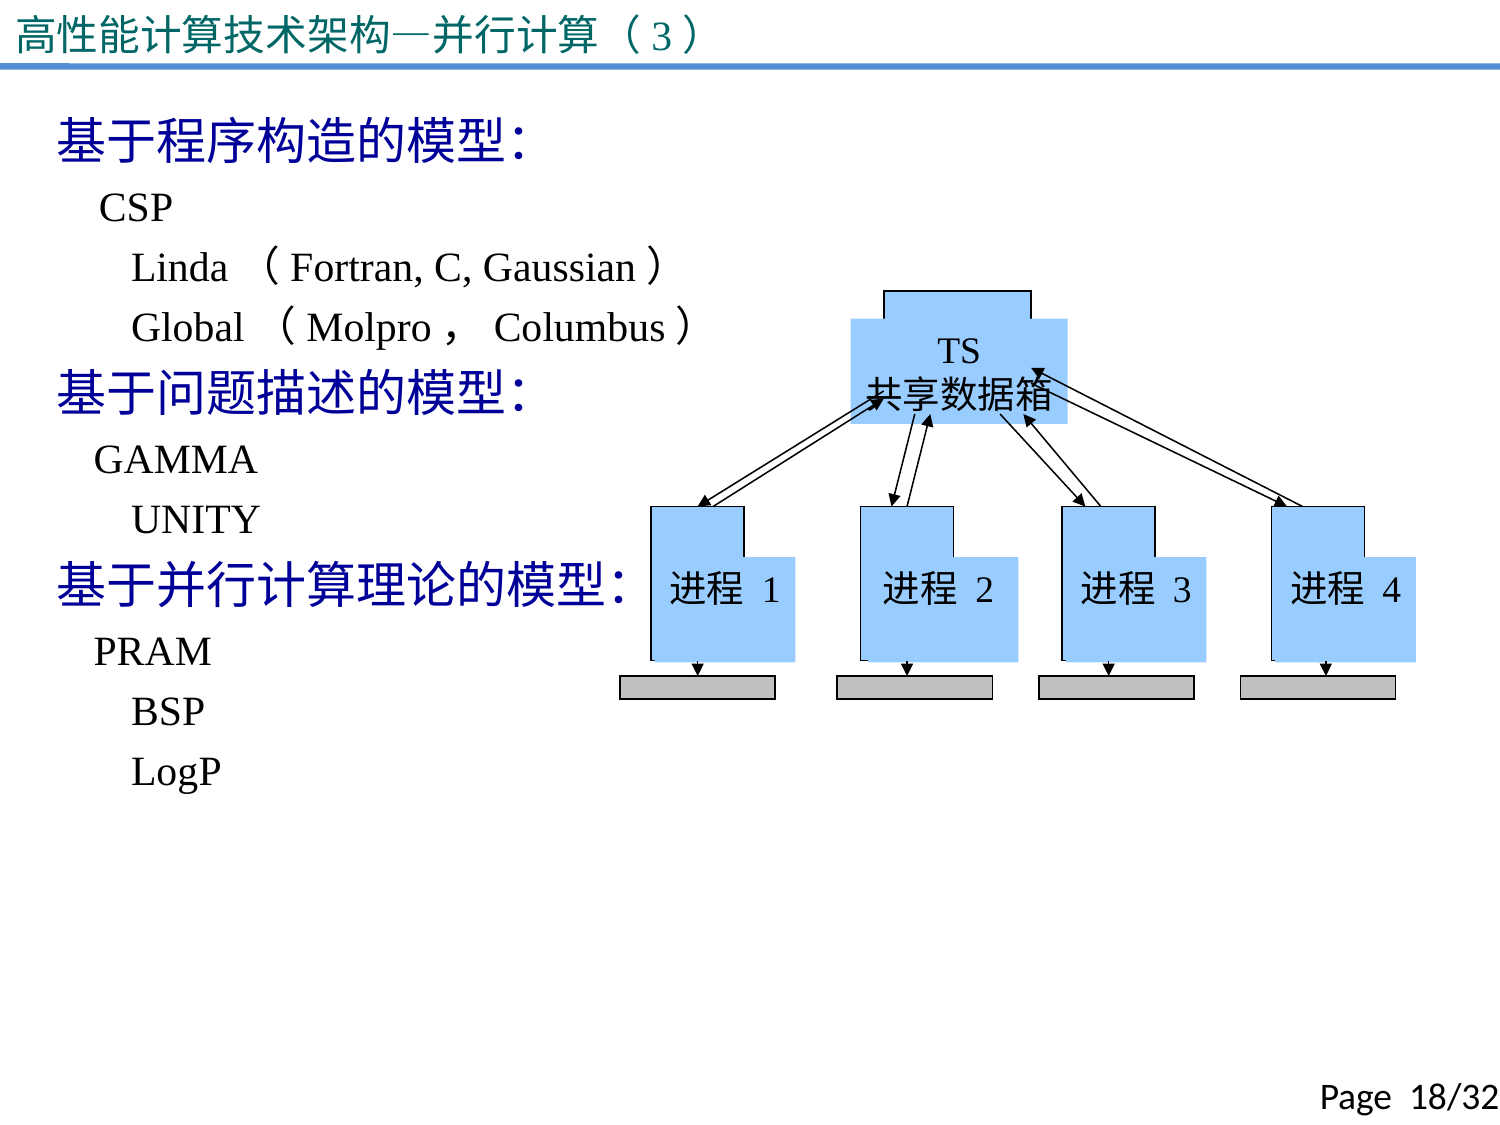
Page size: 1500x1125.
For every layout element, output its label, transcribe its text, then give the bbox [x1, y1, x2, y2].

title 高性能计算技术架构—并行计算（3） [0, 0, 1275, 66]
text_box 基于程序构造的模型： CSP Linda（Fortran, C, Gaussian） Global（Molpro，Columbus） 基于问题描述的模型： GAMMA UNITY 基于并行计算理论的模型： PRAM BSP LogP [41, 90, 1459, 801]
text_box Page 18/32 [1305, 1064, 1500, 1125]
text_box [619, 290, 1413, 700]
